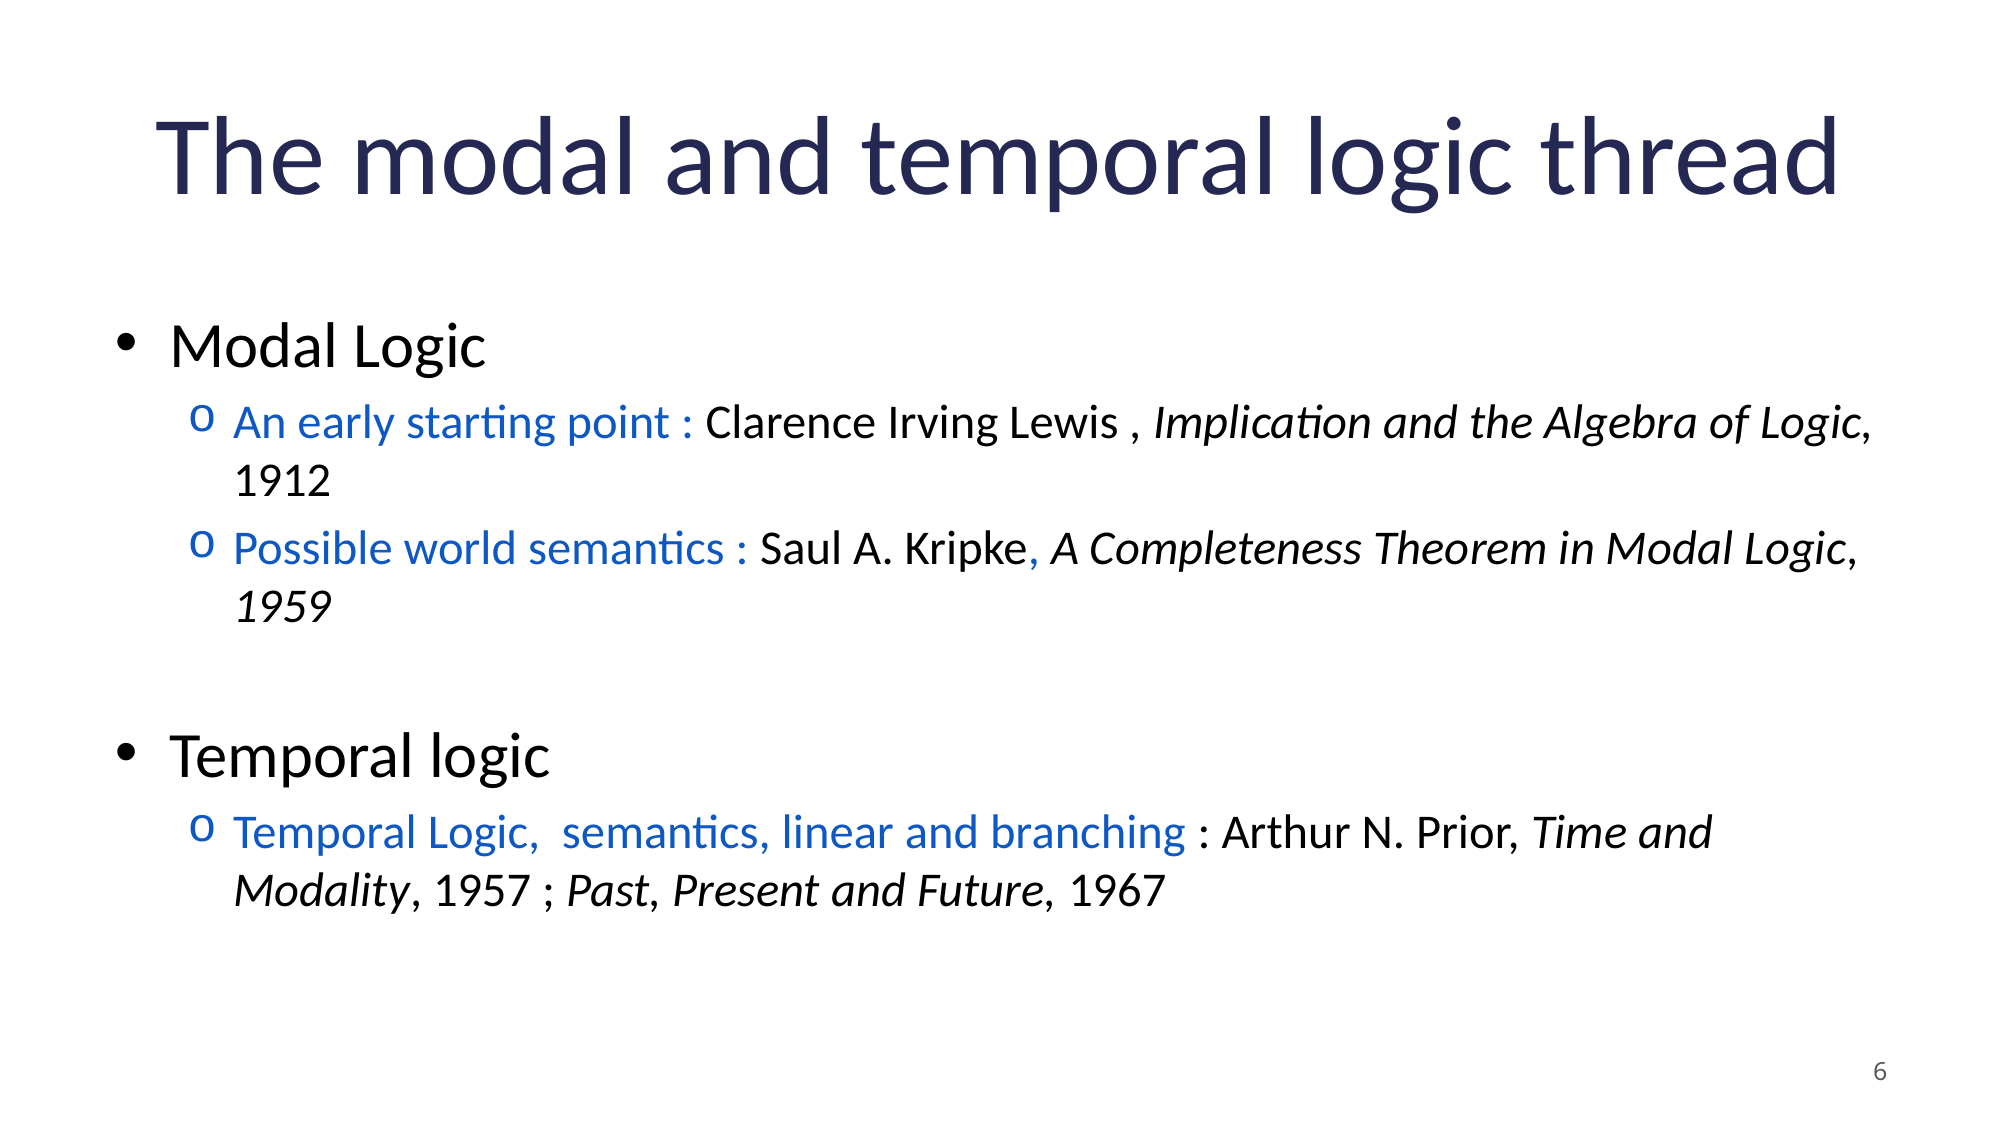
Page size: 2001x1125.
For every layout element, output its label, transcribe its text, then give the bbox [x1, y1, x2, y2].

list Modal Logic An early starting point : Clarence Irving Lewis , Implication and the Algebra of Logic, 1912 Possible world semantics : Saul A. Kripke, A Completeness Theorem in Modal Logic, 1959 Temporal logic Temporal Logic, semantics, linear and branching : Arthur N. Prior, Time and Modality, 1957 ; Past, Present and Future, 1967 [99, 294, 1900, 988]
title The modal and temporal logic thread [99, 0, 1900, 225]
slide_number 6 [1868, 1042, 1992, 1103]
